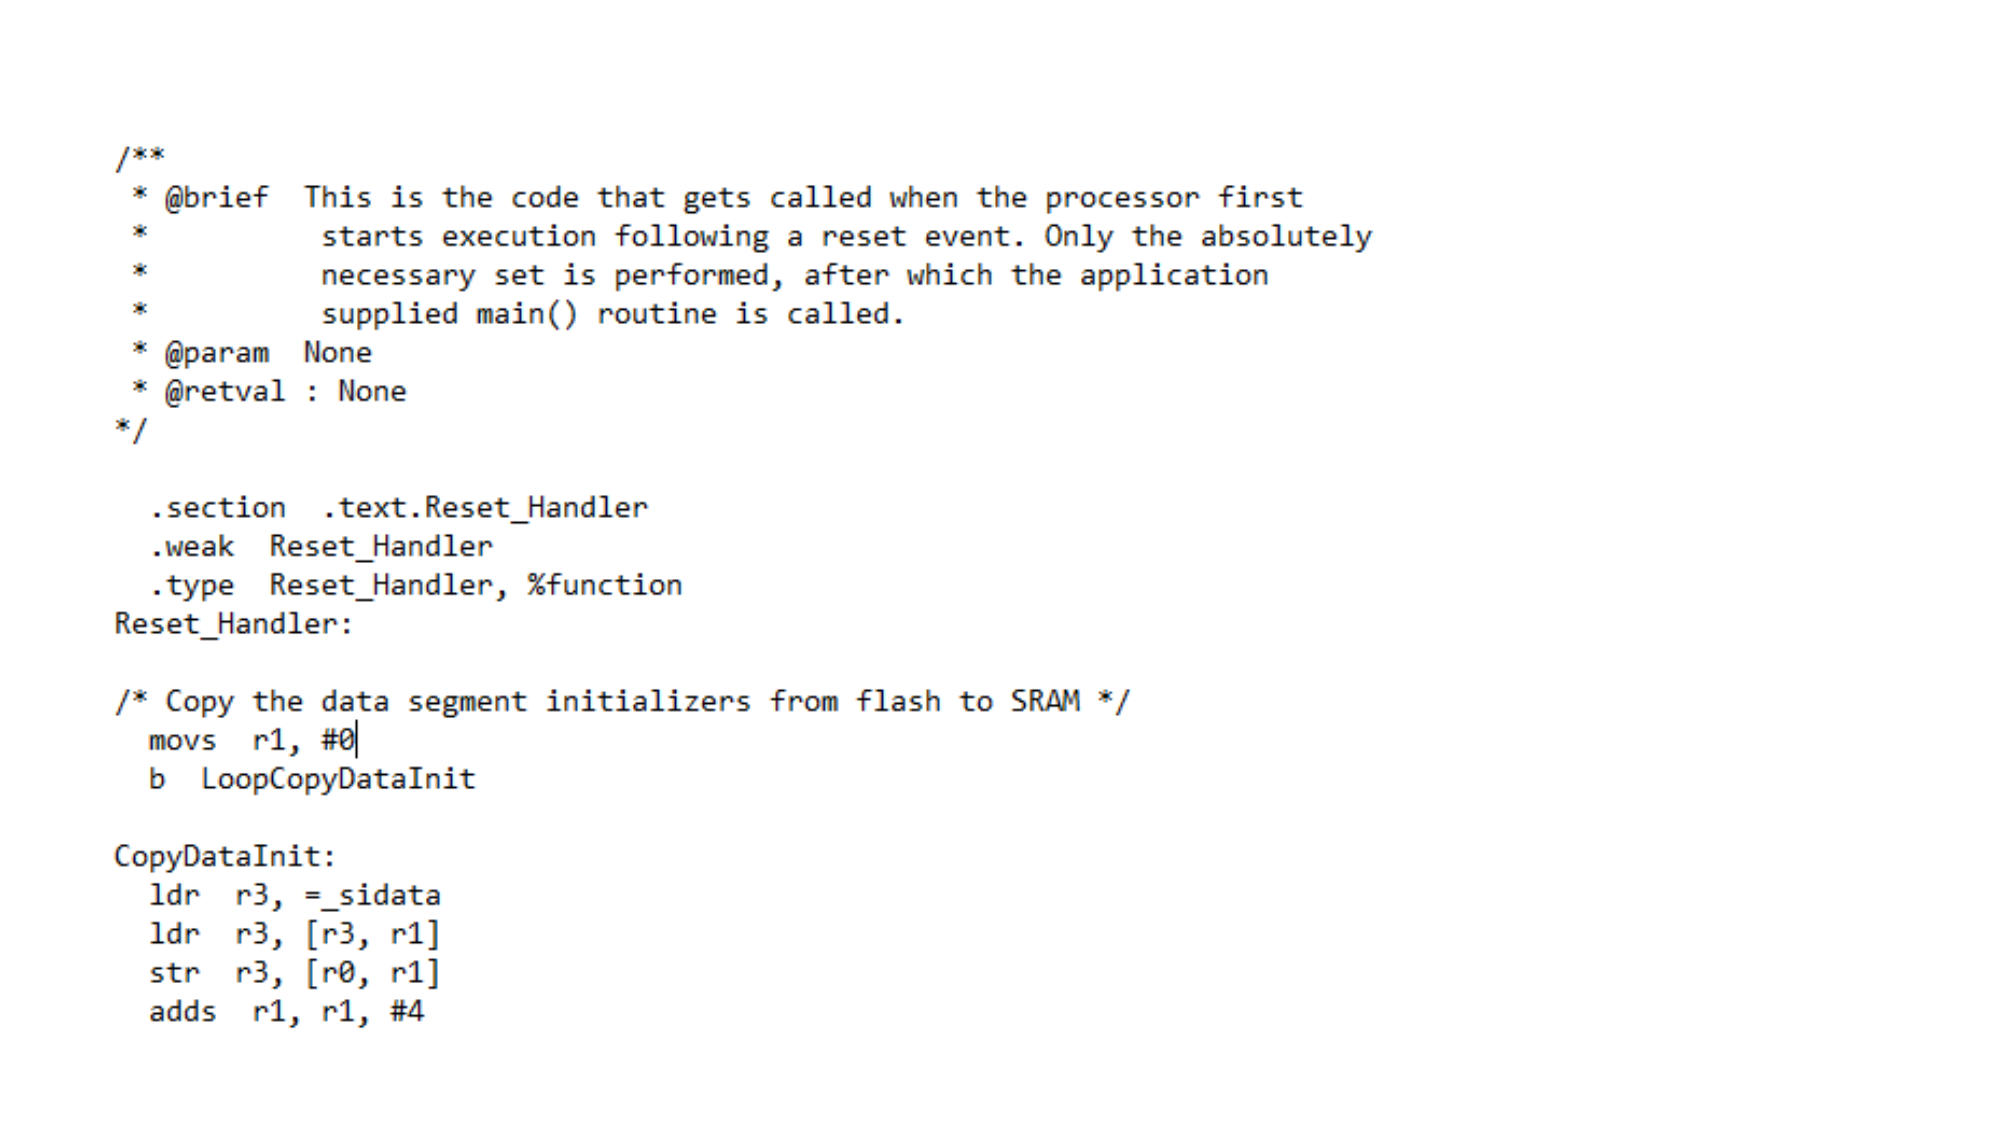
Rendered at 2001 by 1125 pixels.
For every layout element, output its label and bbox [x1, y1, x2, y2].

picture [50, 128, 1453, 1082]
